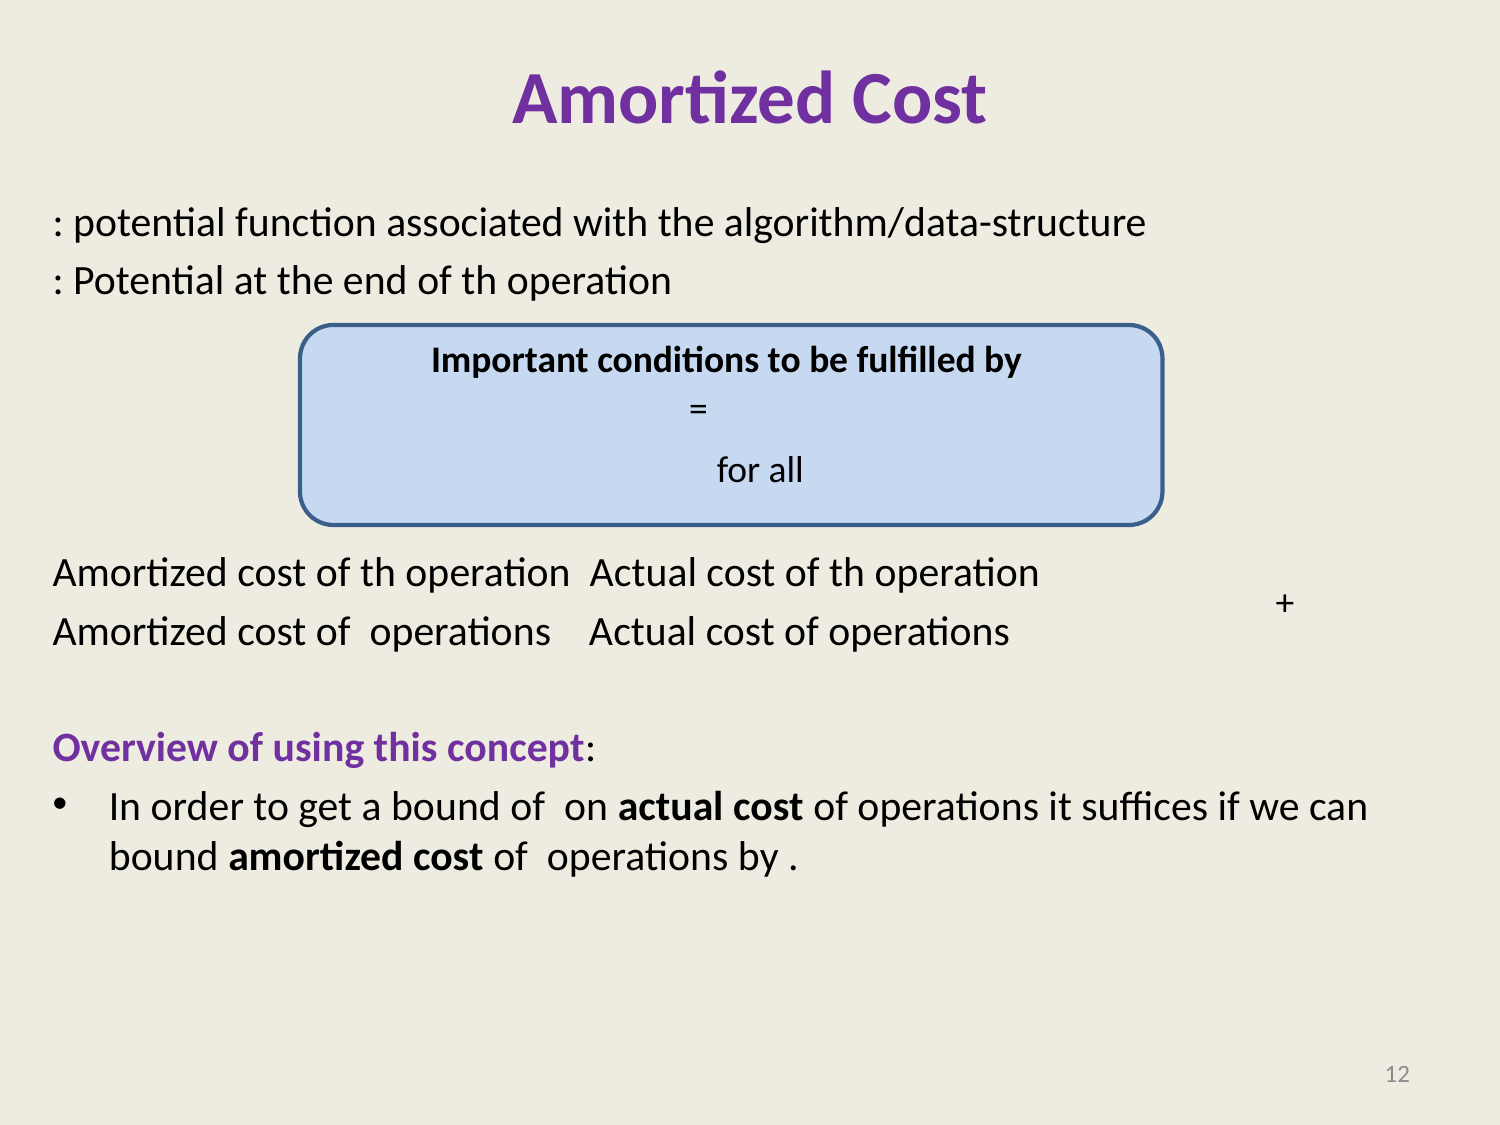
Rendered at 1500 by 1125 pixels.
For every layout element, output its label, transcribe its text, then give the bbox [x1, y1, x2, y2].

title Amortized Cost [75, 45, 1425, 233]
slide_number 12 [1074, 1042, 1425, 1103]
